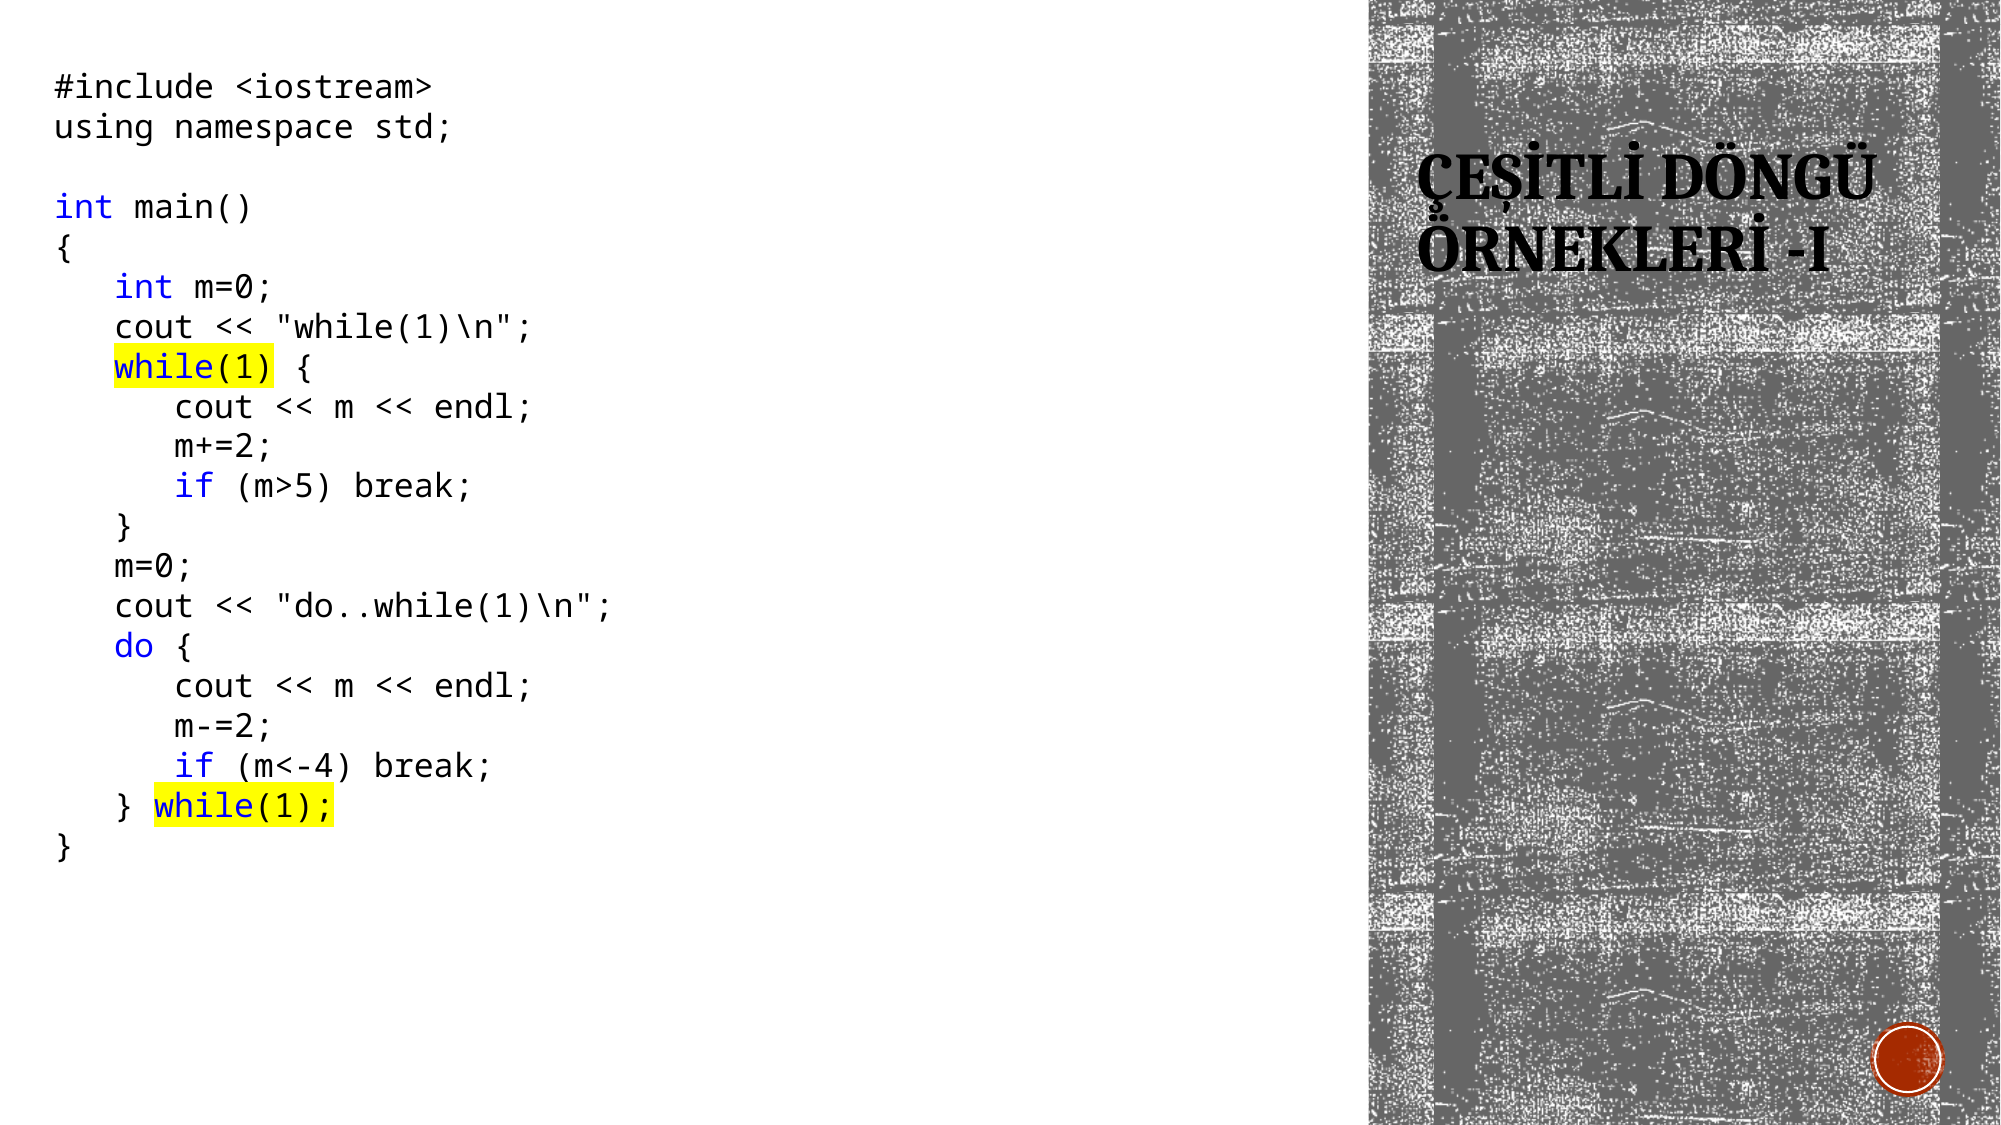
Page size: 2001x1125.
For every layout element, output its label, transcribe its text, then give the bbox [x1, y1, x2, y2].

list #include <iostream> using namespace std; int main() { int m=0; cout << "while(1)\n"; while(1) { cout << m << endl; m+=2; if (m>5) break; } m=0; cout << "do..while(1)\n"; do { cout << m << endl; m-=2; if (m<-4) break; } while(1); } [39, 57, 1324, 1014]
title ÇEŞİTLİ döngü örnekleri -I [1402, 57, 1928, 294]
